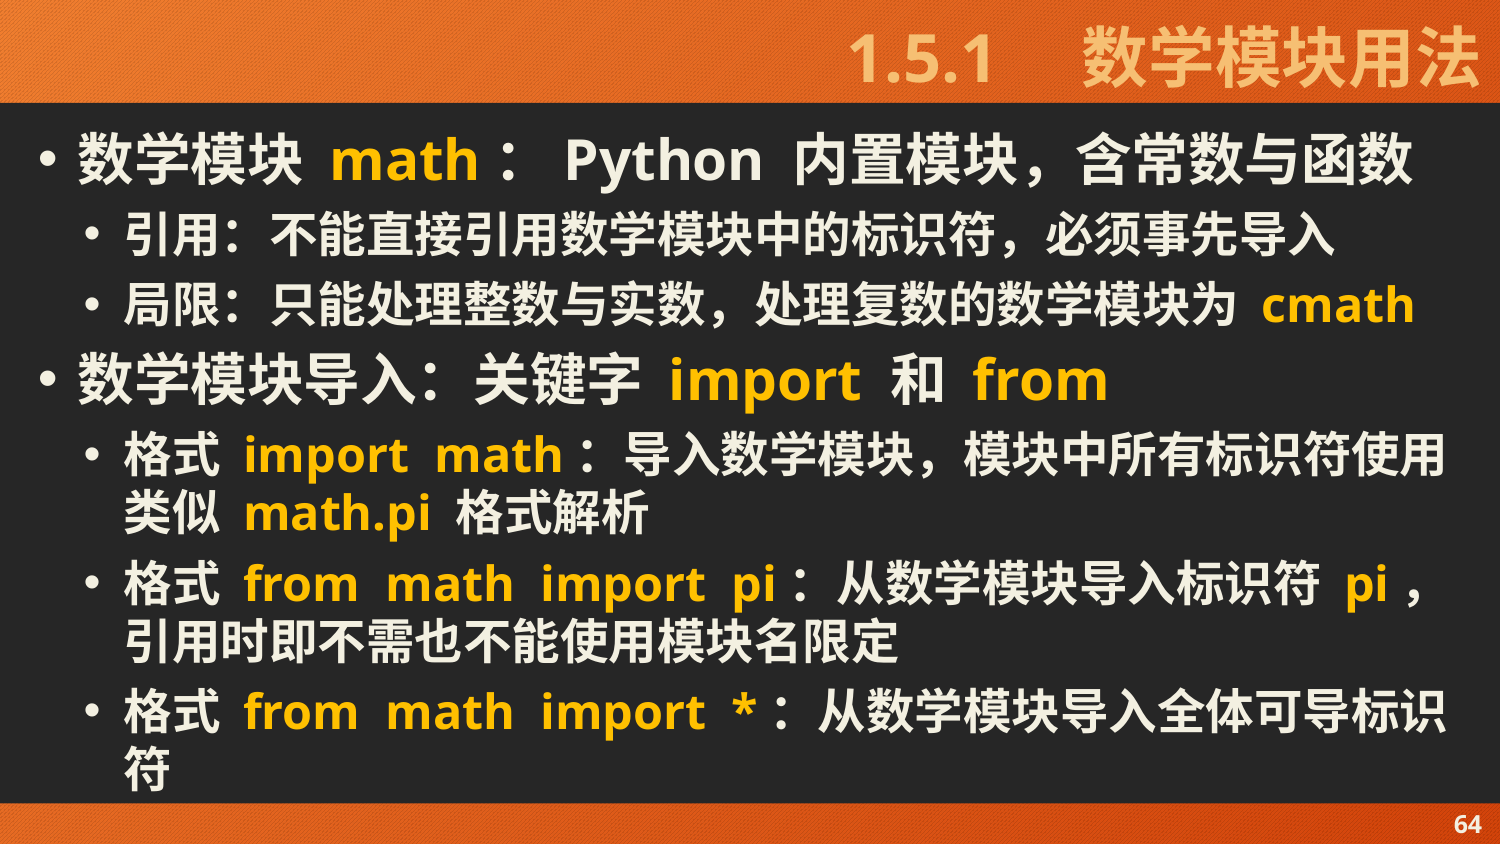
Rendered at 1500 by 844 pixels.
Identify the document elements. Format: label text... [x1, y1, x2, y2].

title 1.5.1 数学模块用法 [12, 0, 1489, 112]
slide_number 64 [1346, 809, 1489, 843]
list 数学模块 math：Python 内置模块，含常数与函数 引用：不能直接引用数学模块中的标识符，必须事先导入 局限：只能处理整数与实数，处理复数的数学模块为 cmath 数学模块导入：关键字 import 和 from 格式 import math：导入数学模块，模块中所有标识符使用类似 math.pi 格式解析 格式 from math import pi：从数学模块导入标识符 pi，引用时即不需也不能使用模块名限定 格式 from math import *：从数学模块导入全体可导标识符 [31, 118, 1491, 804]
